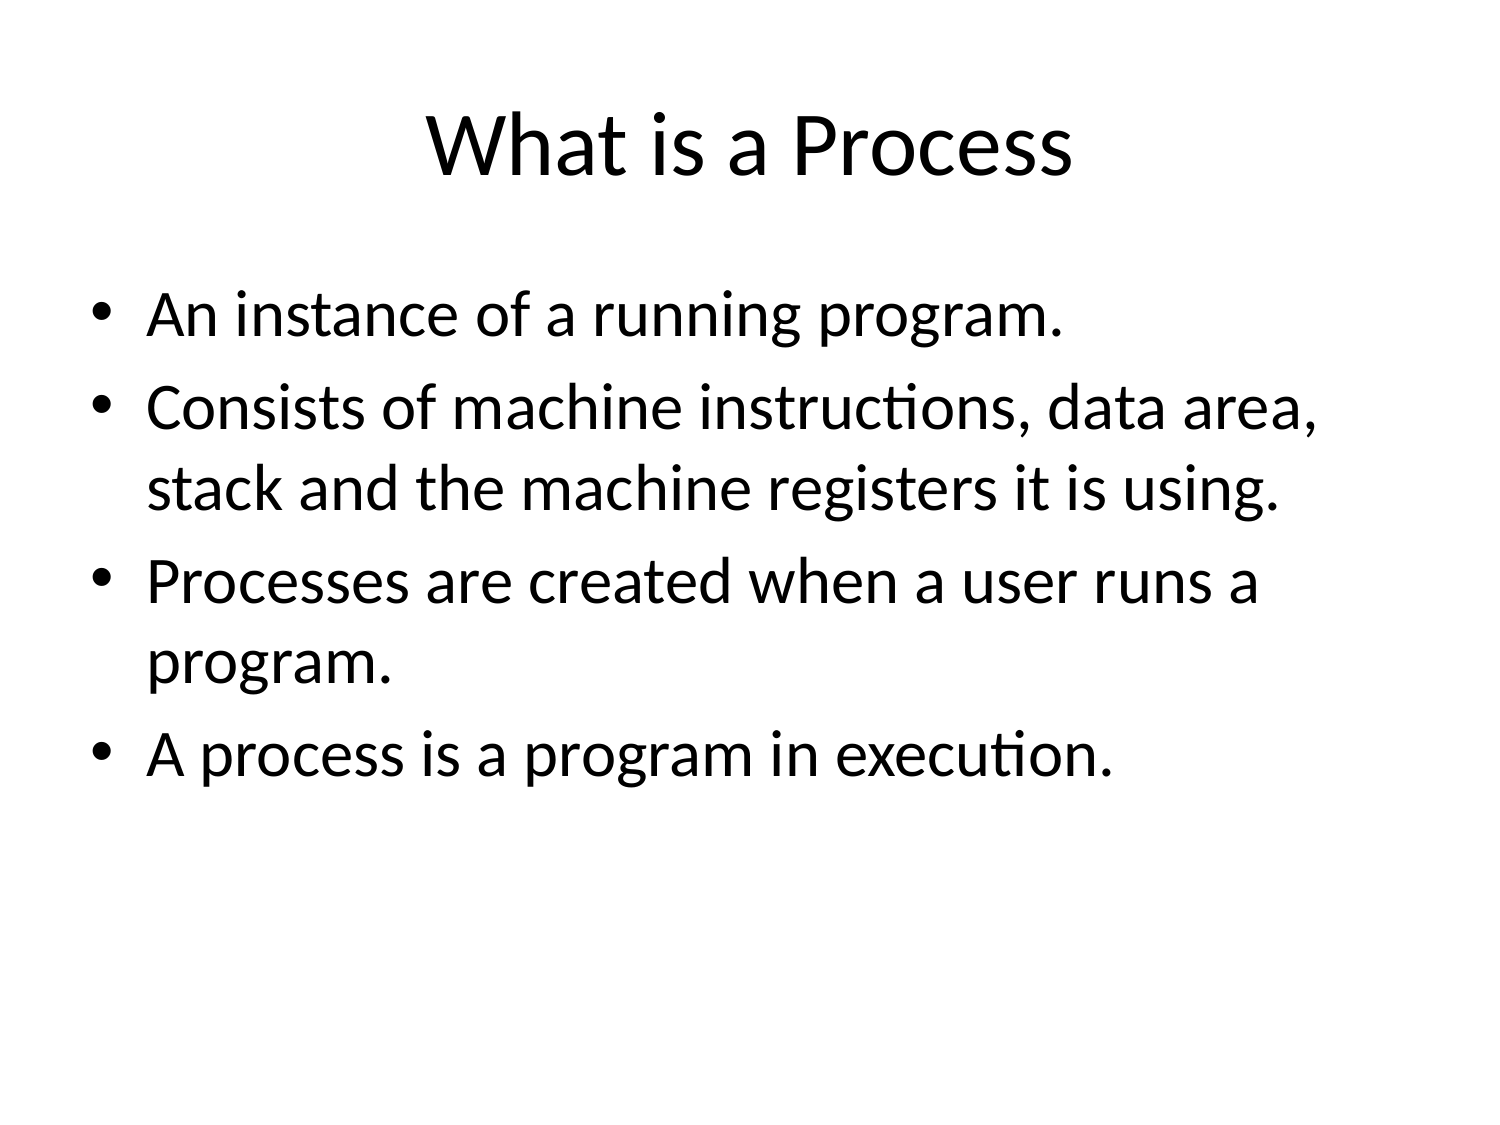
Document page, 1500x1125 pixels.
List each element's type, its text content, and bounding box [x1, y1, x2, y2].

title What is a Process [75, 45, 1425, 233]
list An instance of a running program. Consists of machine instructions, data area, stack and the machine registers it is using. Processes are created when a user runs a program. A process is a program in execution. [75, 262, 1425, 1005]
